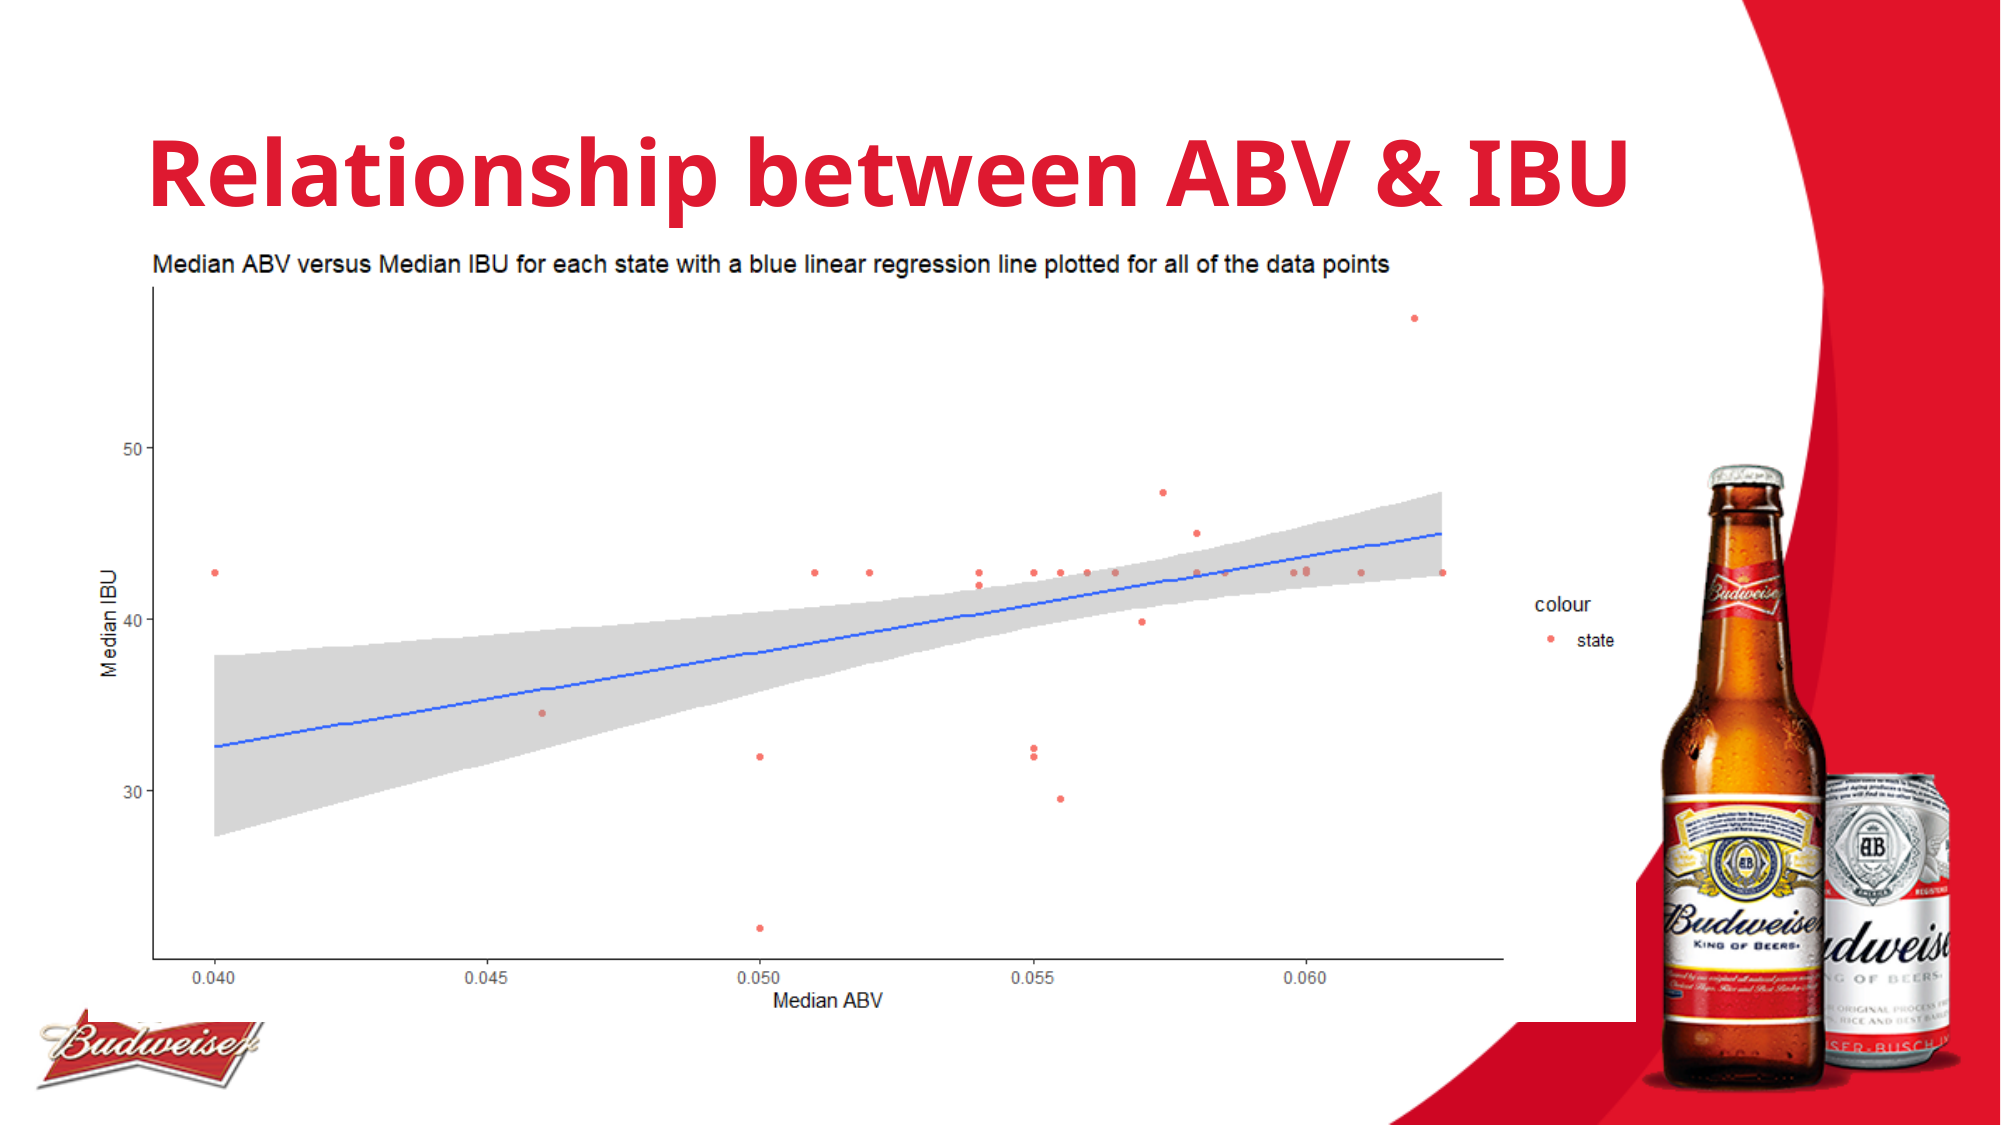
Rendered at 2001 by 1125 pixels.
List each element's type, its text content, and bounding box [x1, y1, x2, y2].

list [88, 242, 1636, 1022]
title Relationship between ABV & IBU [66, 68, 1715, 286]
picture [0, 0, 2001, 1125]
